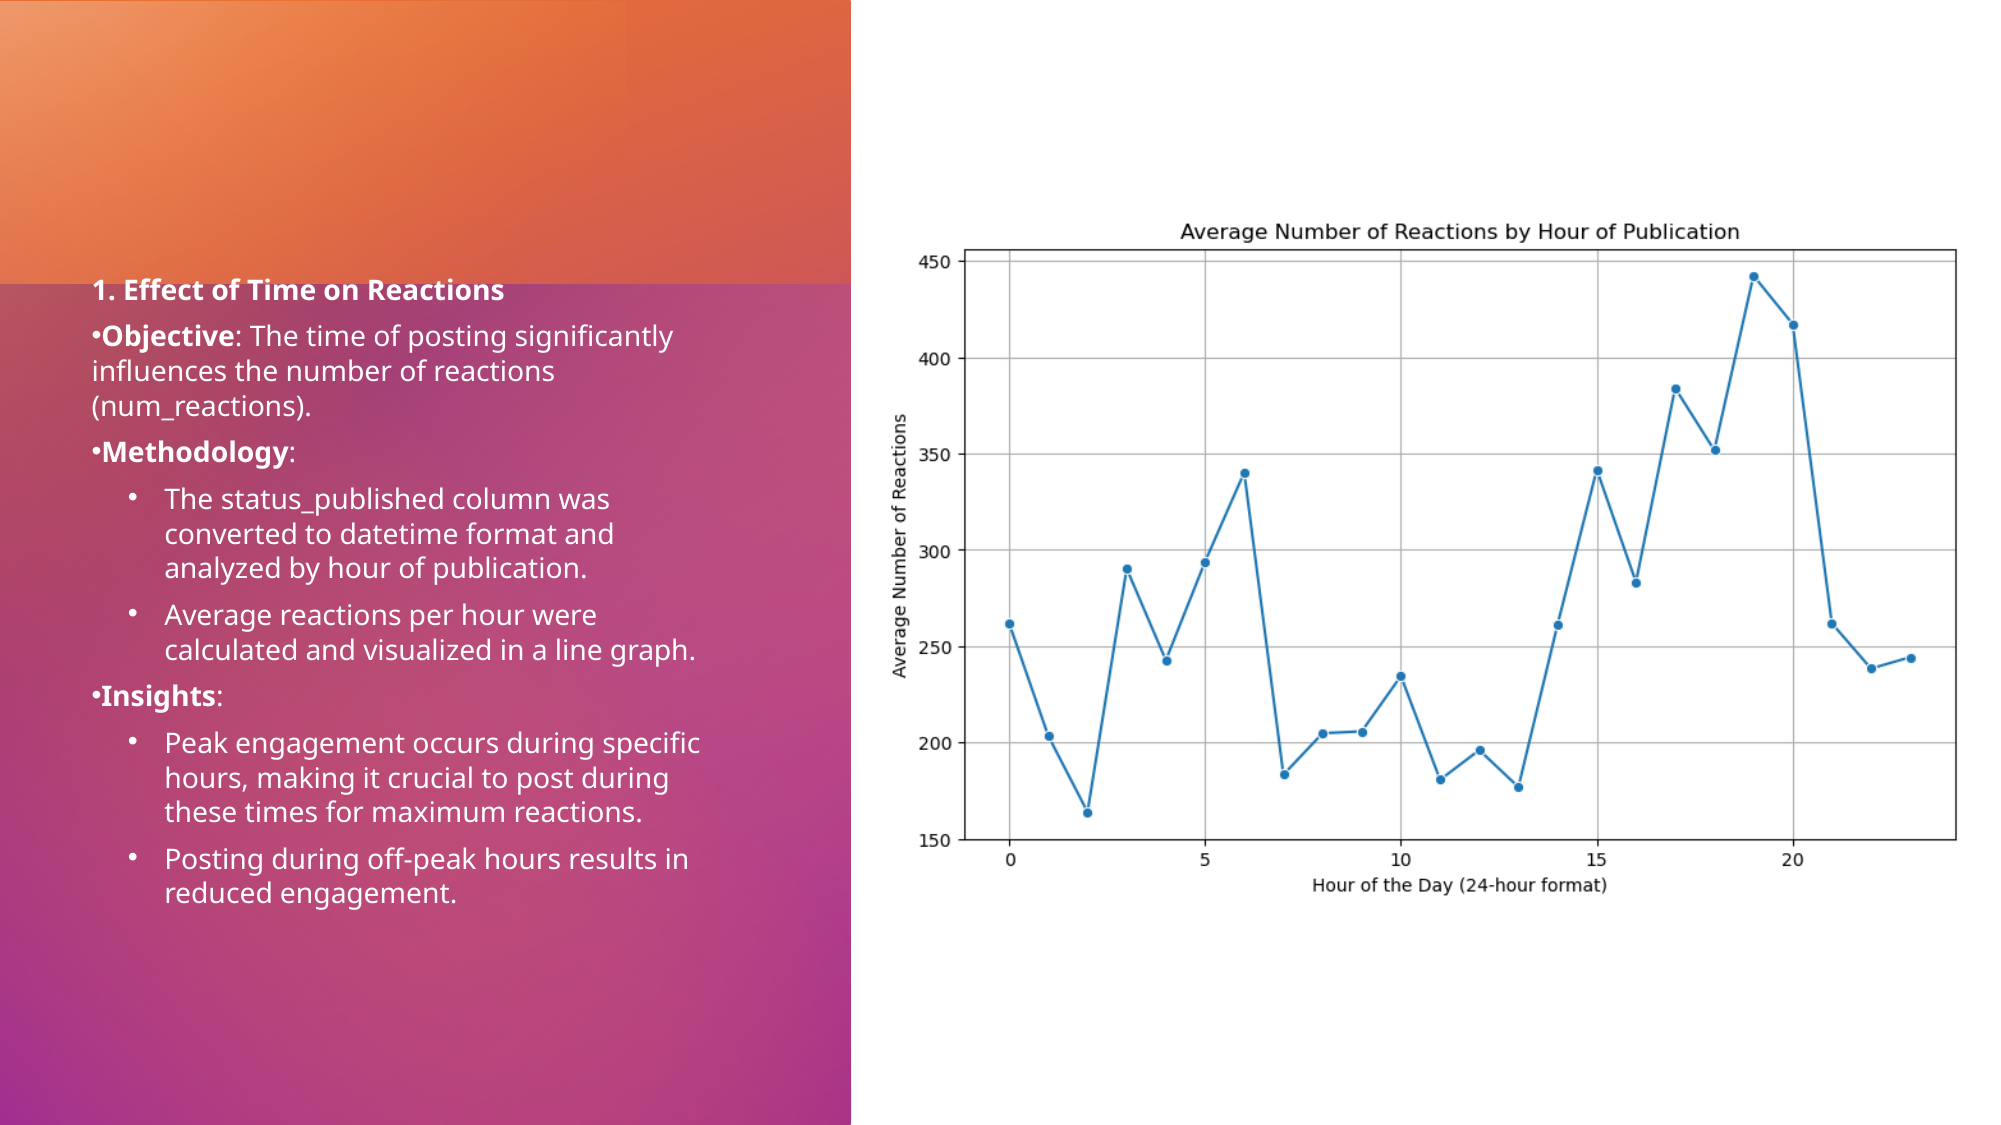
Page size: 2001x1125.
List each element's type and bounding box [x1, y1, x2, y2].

picture [879, 211, 1967, 908]
text_box [0, 0, 853, 1125]
